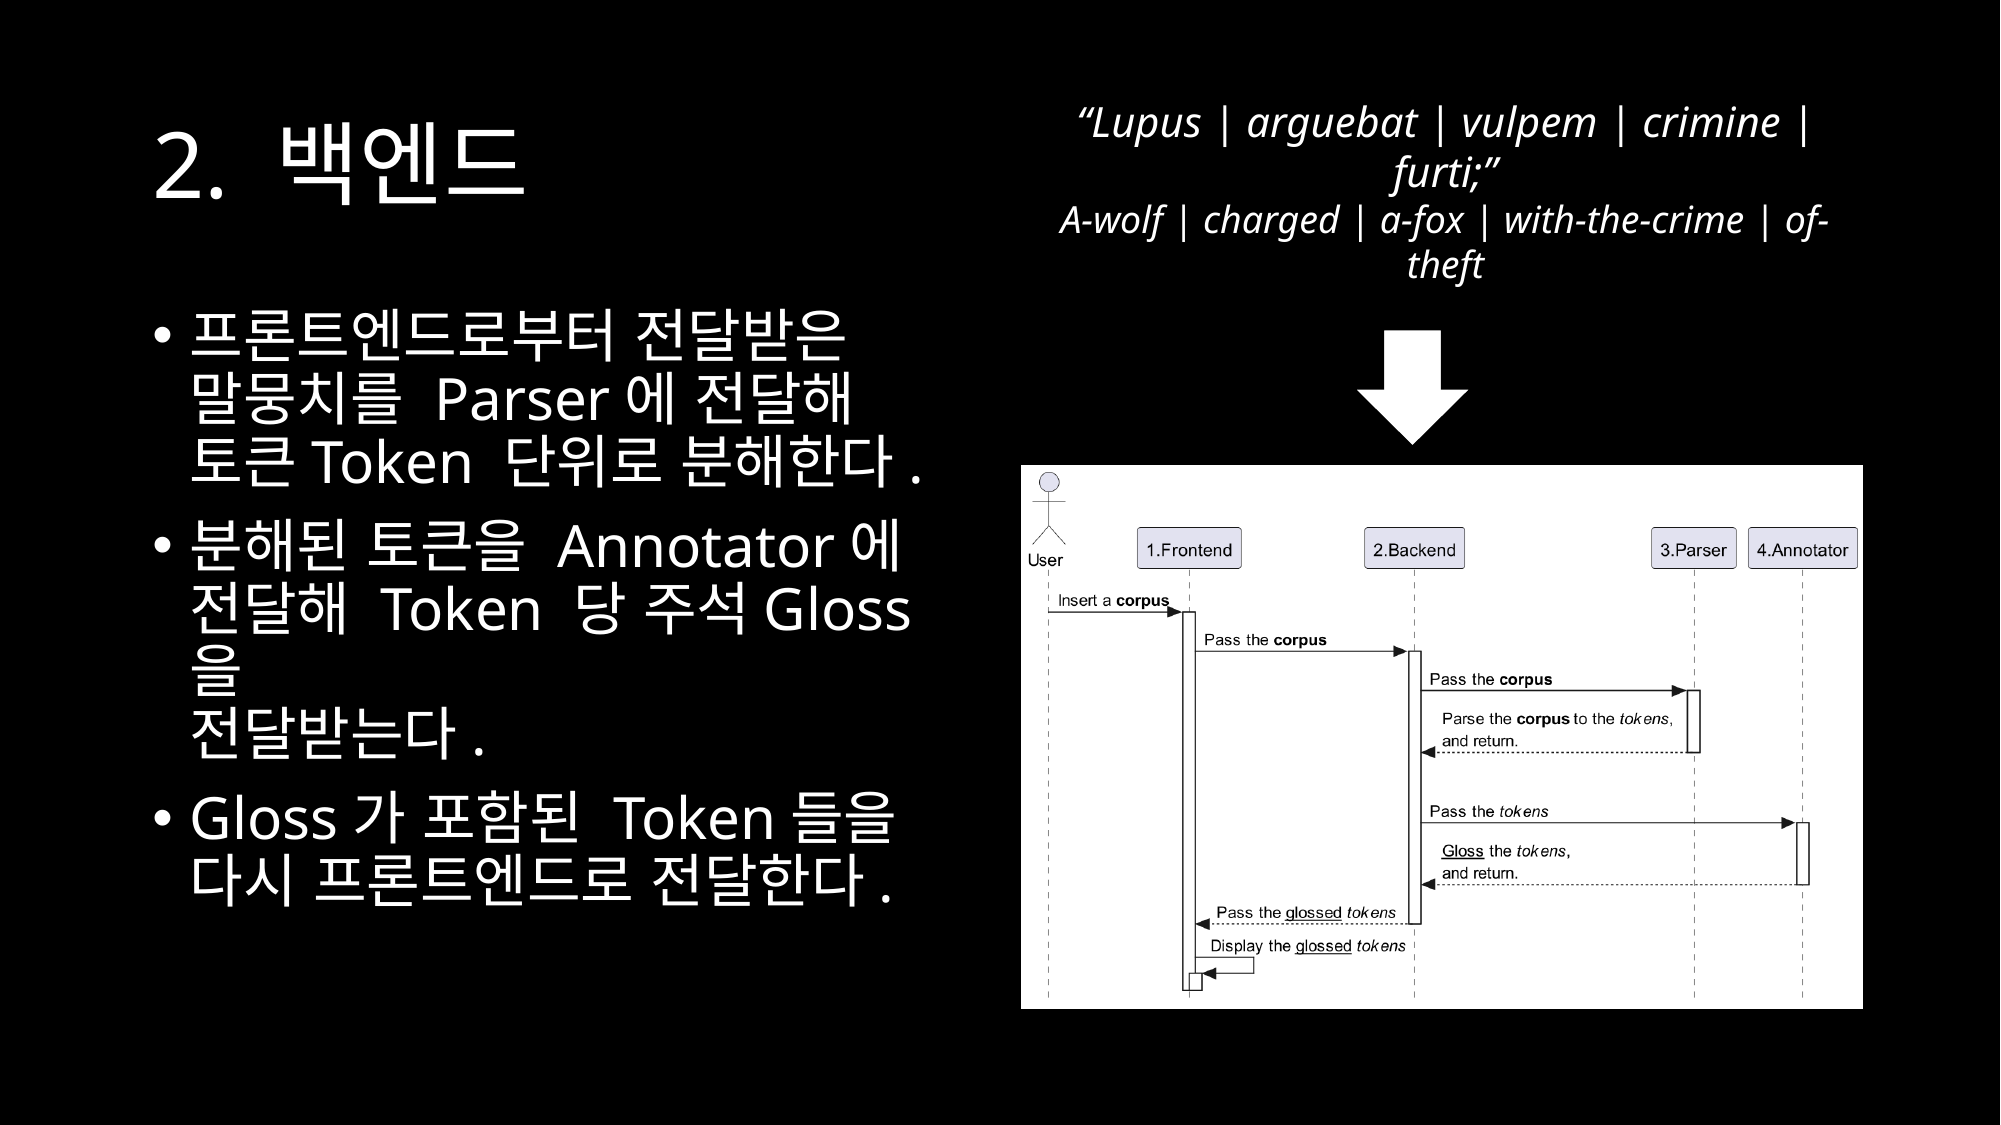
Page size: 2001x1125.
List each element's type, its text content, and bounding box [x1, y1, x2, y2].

picture [1021, 465, 1863, 1009]
text_box [1348, 327, 1477, 450]
text_box “Lupus | arguebat | vulpem | crimine | furti;” A-wolf | charged | a-fox | with-the-crime | of-theft [1028, 88, 1863, 294]
list 프론트엔드로부터 전달받은 말뭉치를 Parser에 전달해 토큰Token 단위로 분해한다. 분해된 토큰을 Annotator에 전달해 Token 당 주석Gloss을 전달받는다. Gloss가 포함된 Token들을 다시 프론트엔드로 전달한다. [137, 299, 988, 1014]
title 2. 백엔드 [137, 59, 1863, 278]
